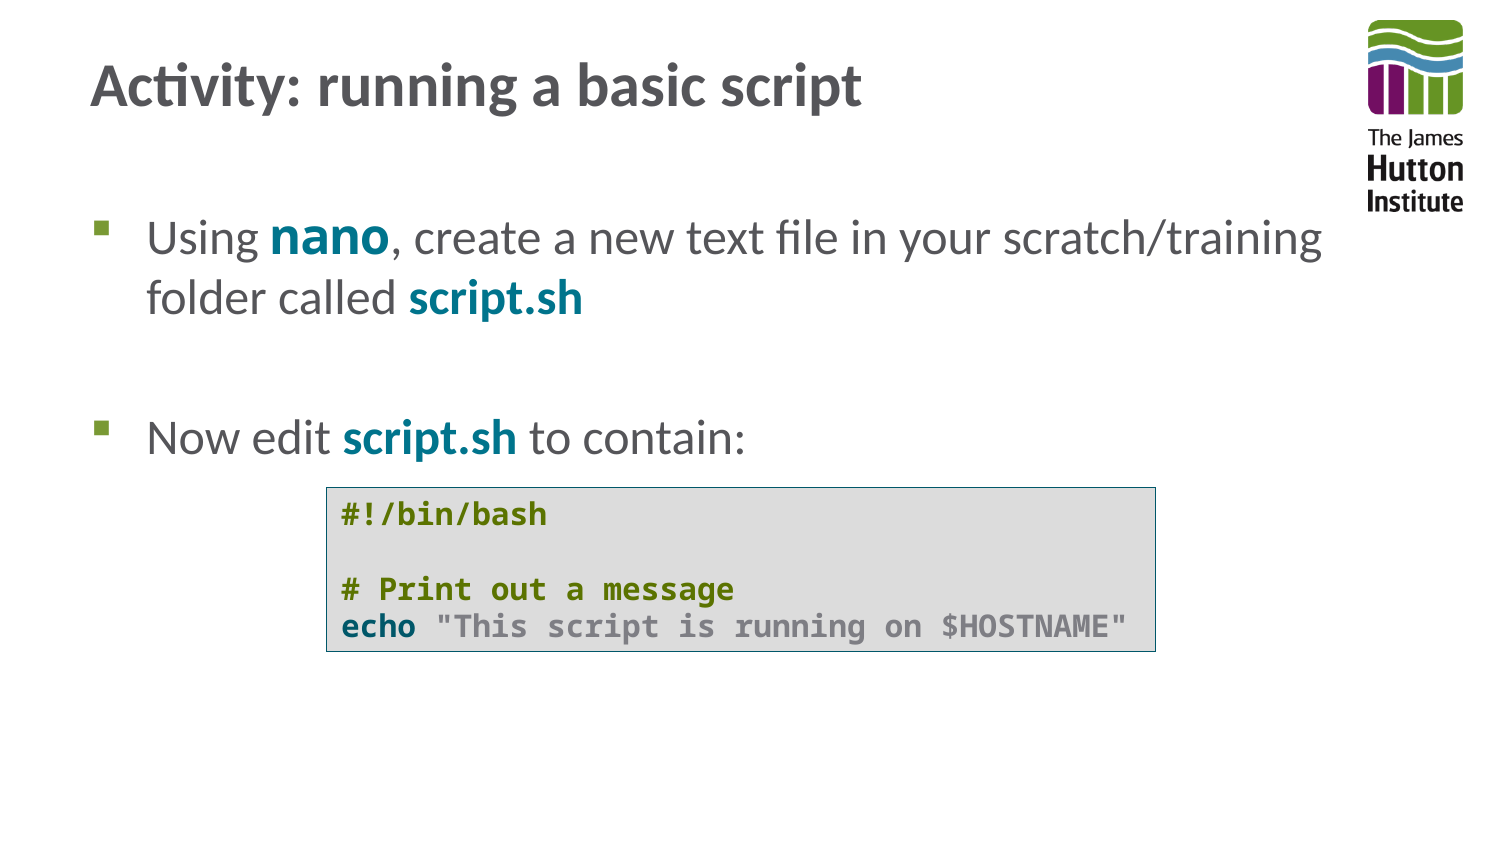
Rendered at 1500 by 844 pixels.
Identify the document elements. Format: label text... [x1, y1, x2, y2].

text_box #!/bin/bash # Print out a message echo "This script is running on $HOSTNAME" [326, 487, 1156, 652]
picture [1368, 20, 1463, 212]
title Activity: running a basic script [75, 36, 1284, 127]
list Using nano, create a new text file in your scratch/training folder called script.sh Now edit script.sh to contain: [75, 196, 1425, 672]
